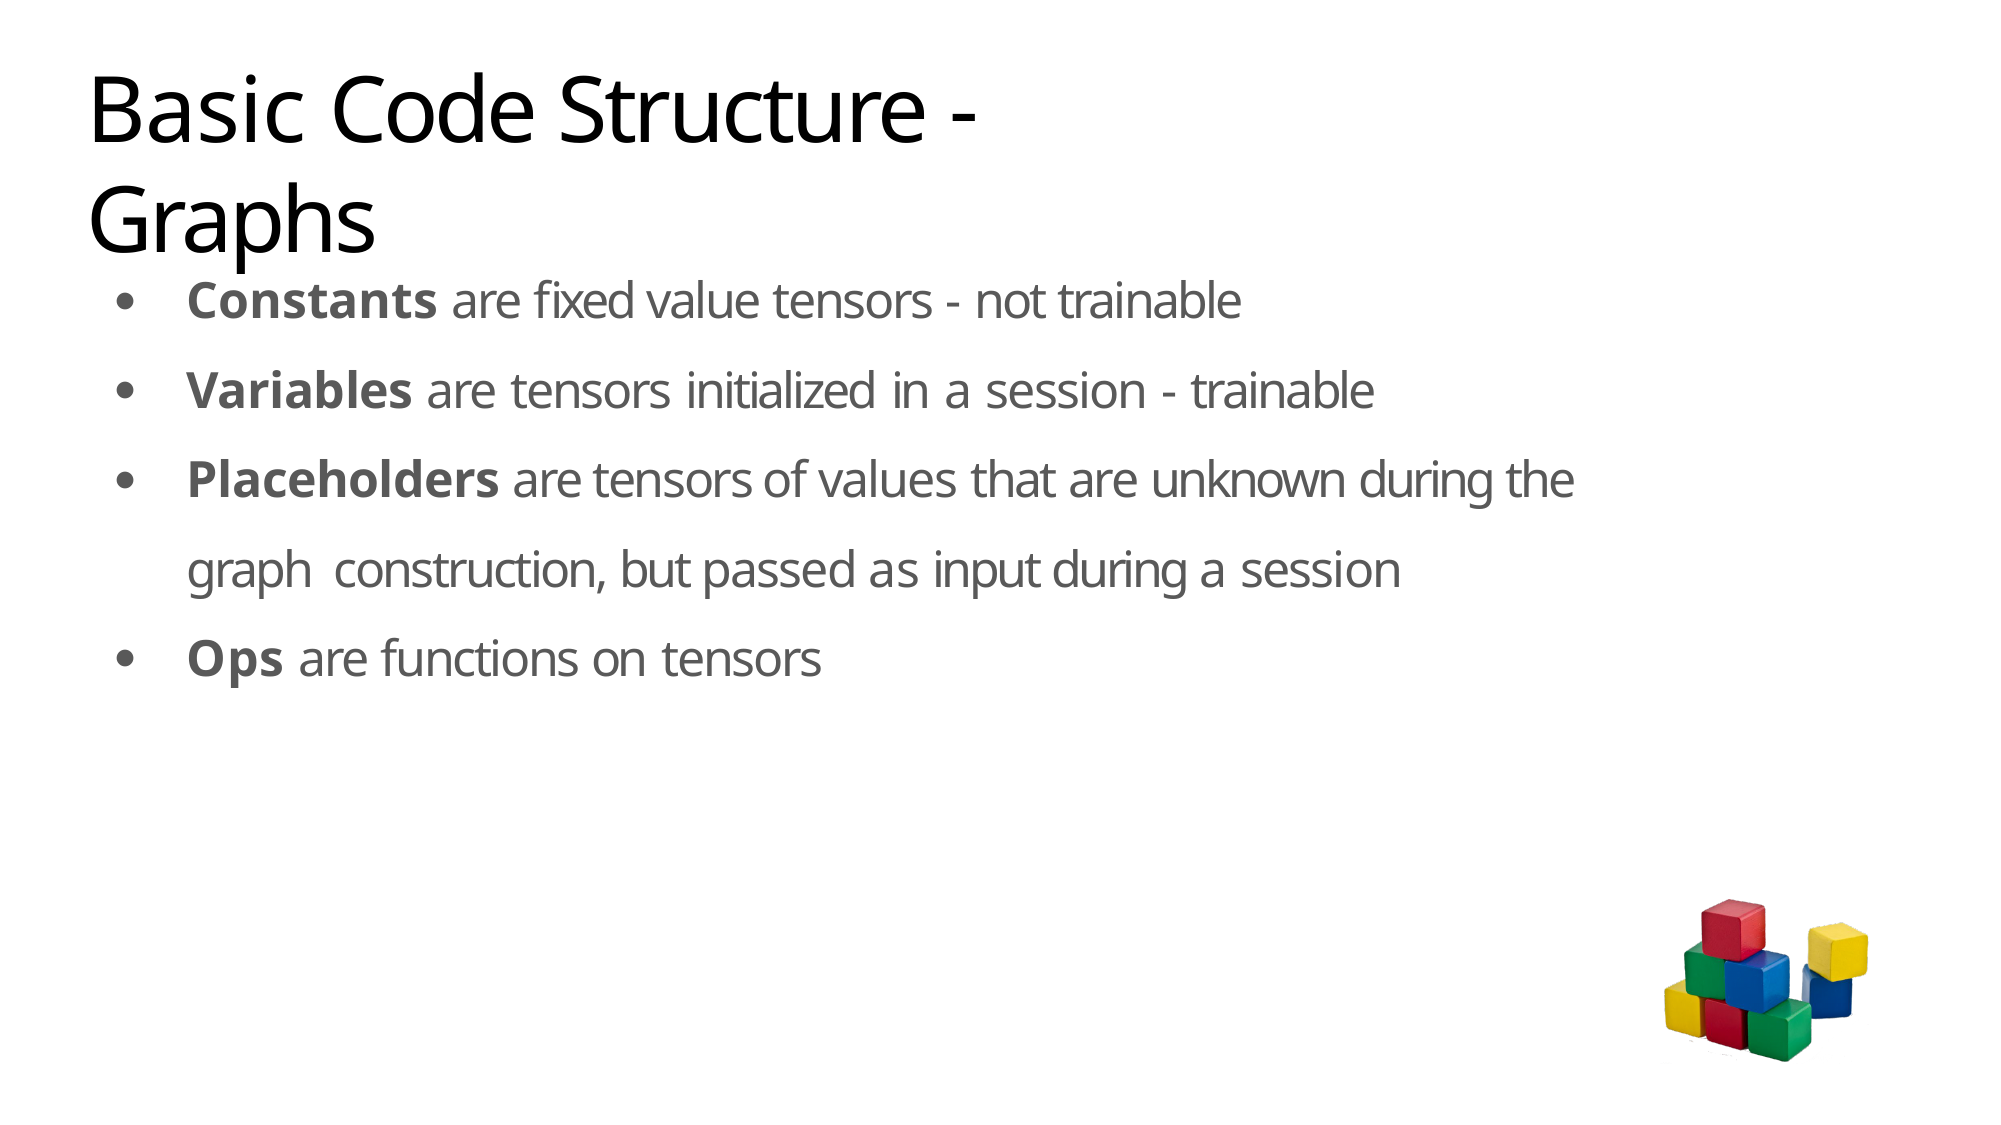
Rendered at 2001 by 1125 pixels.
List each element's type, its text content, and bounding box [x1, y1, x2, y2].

text_box [1660, 899, 1872, 1065]
text_box Constants are fixed value tensors - not trainable Variables are tensors initialized in a session - trainable Placeholders are tensors of values that are unknown during the graph construction, but passed as input during a session Ops are functions on tensors [110, 236, 1713, 687]
title Basic Code Structure - Graphs [84, 48, 1110, 272]
